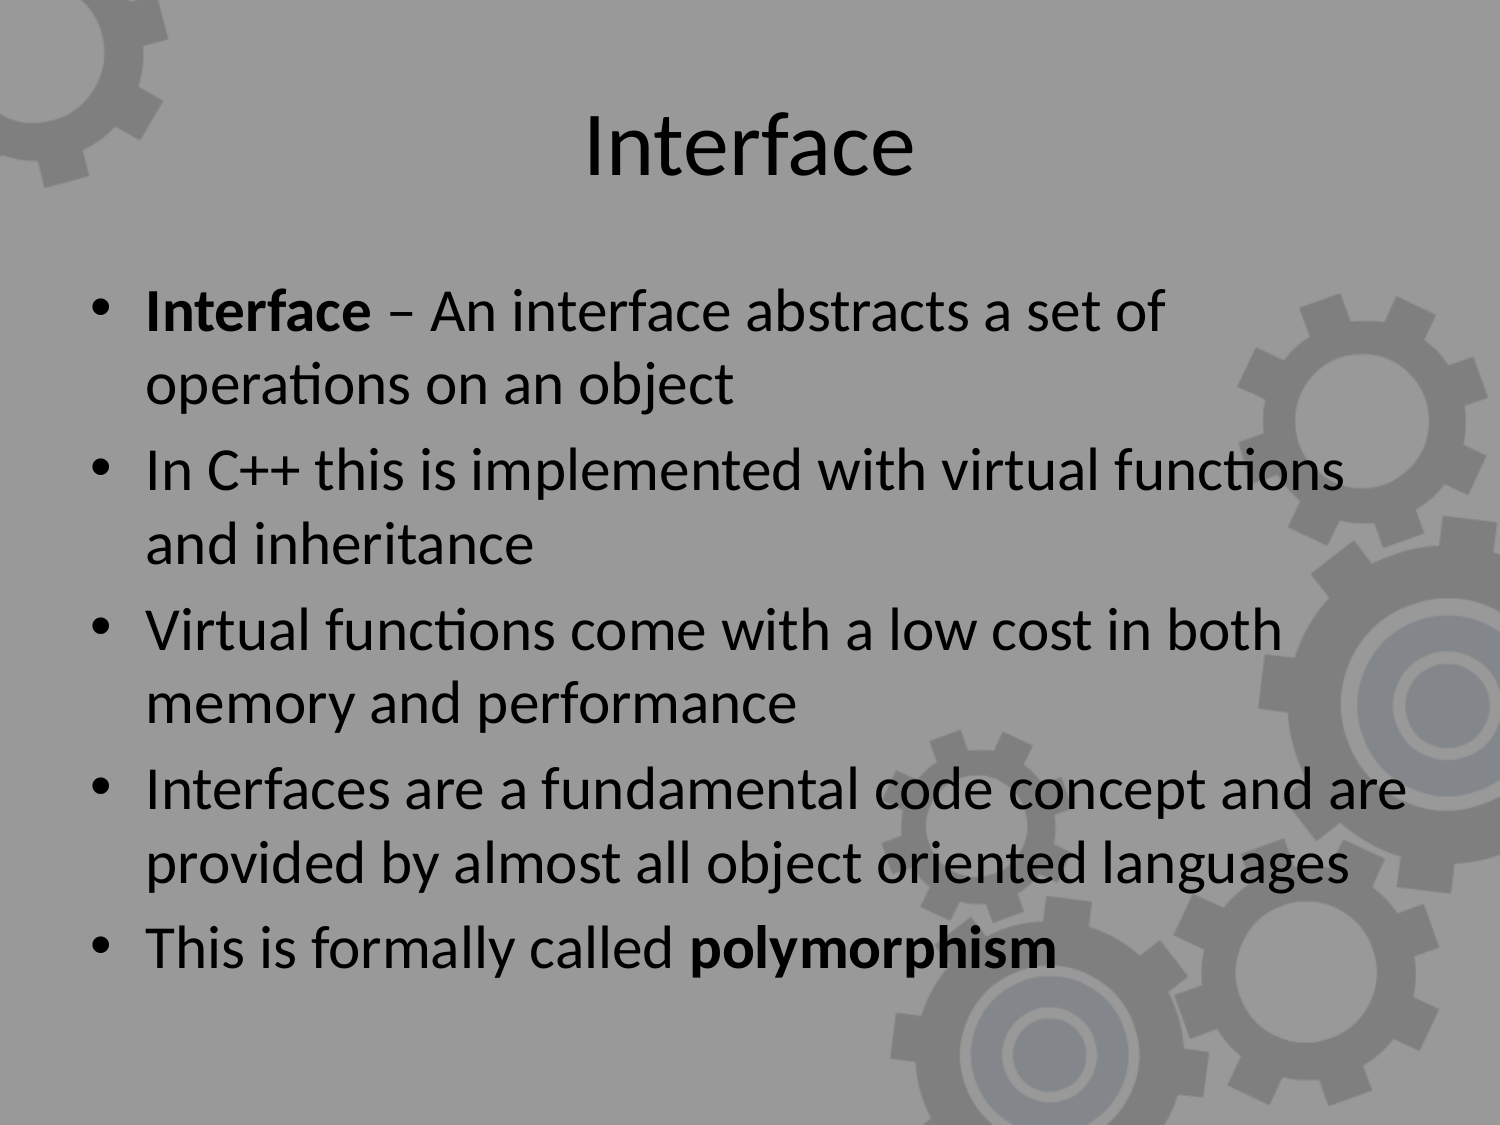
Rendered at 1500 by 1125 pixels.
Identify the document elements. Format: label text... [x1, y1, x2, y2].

picture [0, 0, 1500, 1125]
title Interface [75, 45, 1425, 233]
list Interface – An interface abstracts a set of operations on an object In C++ this is implemented with virtual functions and inheritance Virtual functions come with a low cost in both memory and performance Interfaces are a fundamental code concept and are provided by almost all object oriented languages This is formally called polymorphism [75, 262, 1425, 1005]
